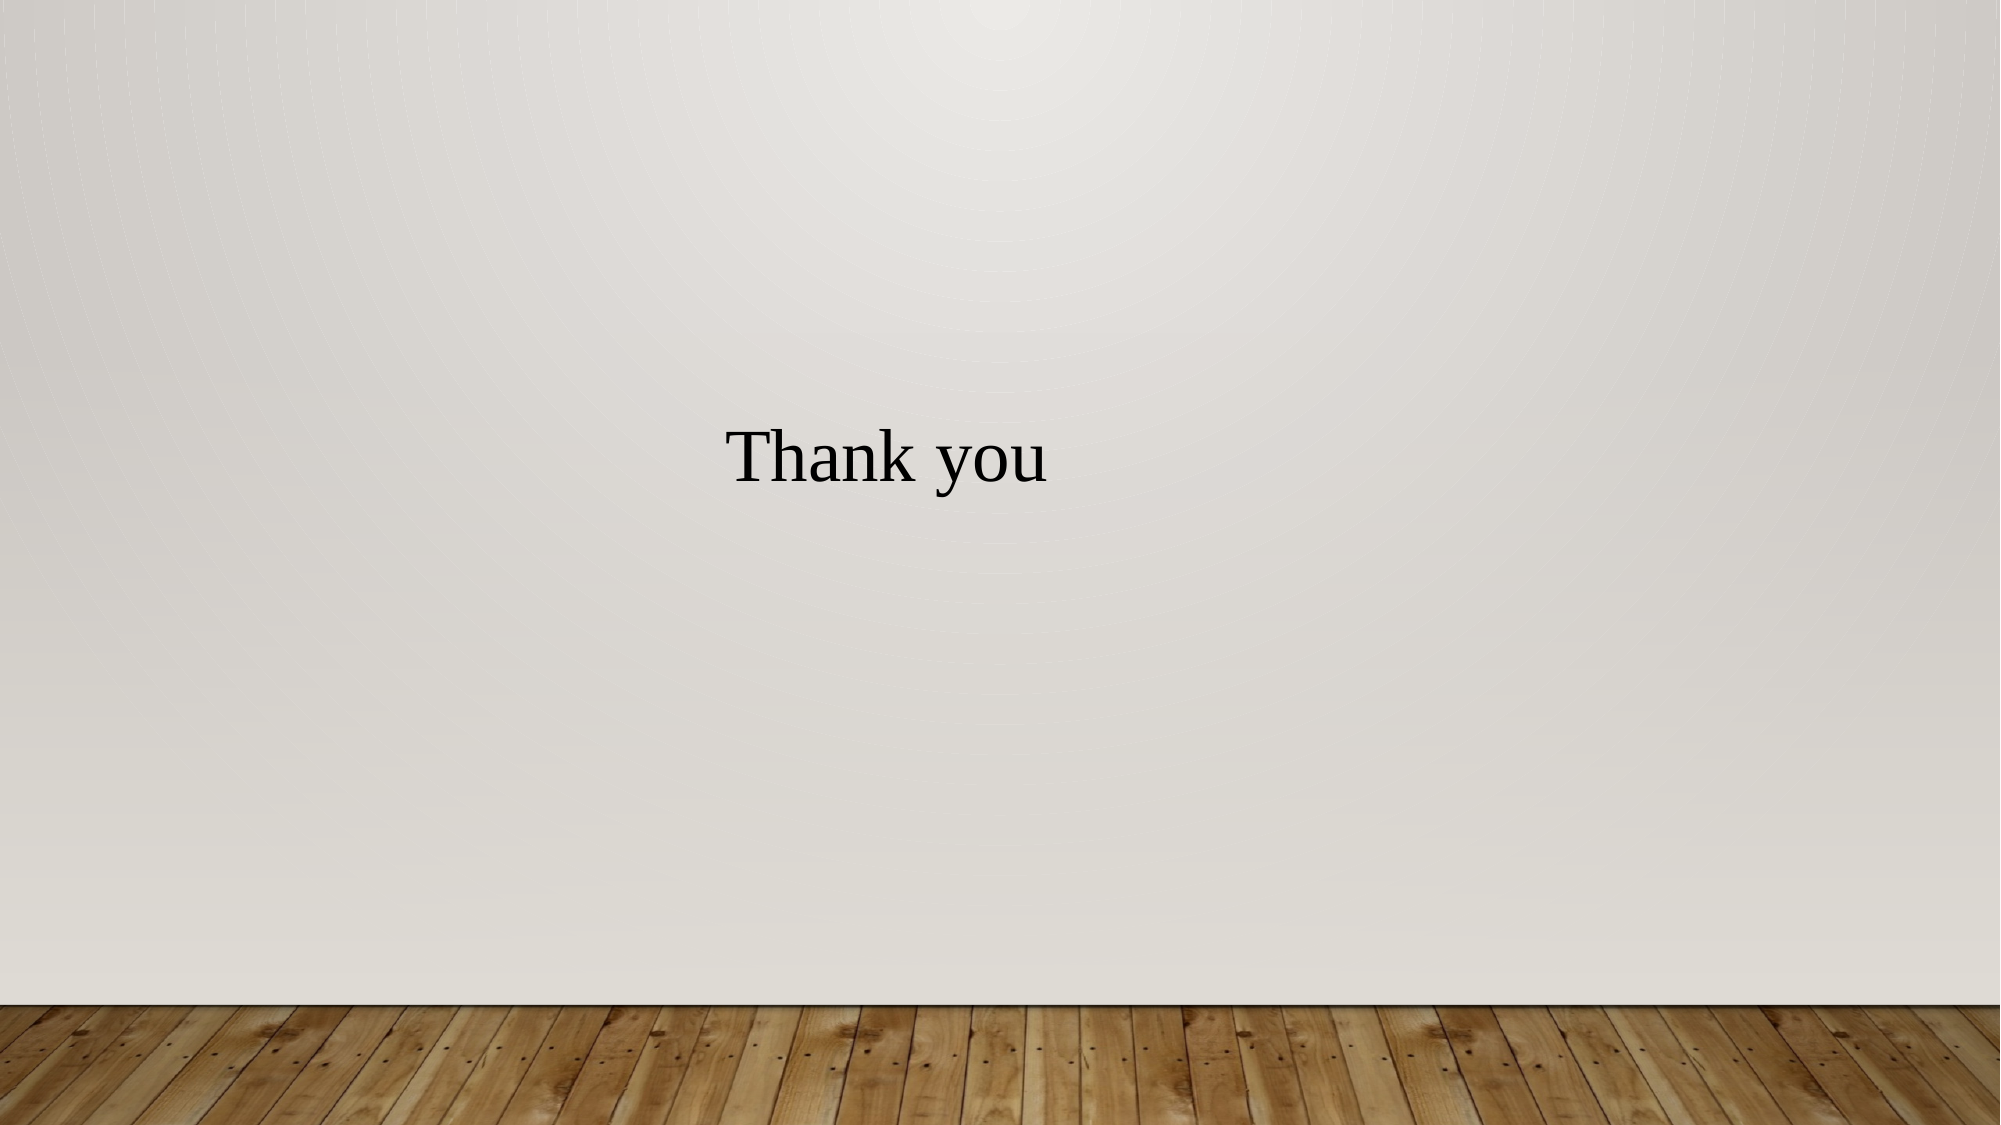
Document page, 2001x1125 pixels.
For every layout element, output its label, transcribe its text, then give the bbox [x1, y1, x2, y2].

picture [0, 1005, 2000, 1125]
text_box Thank you [710, 399, 1785, 504]
